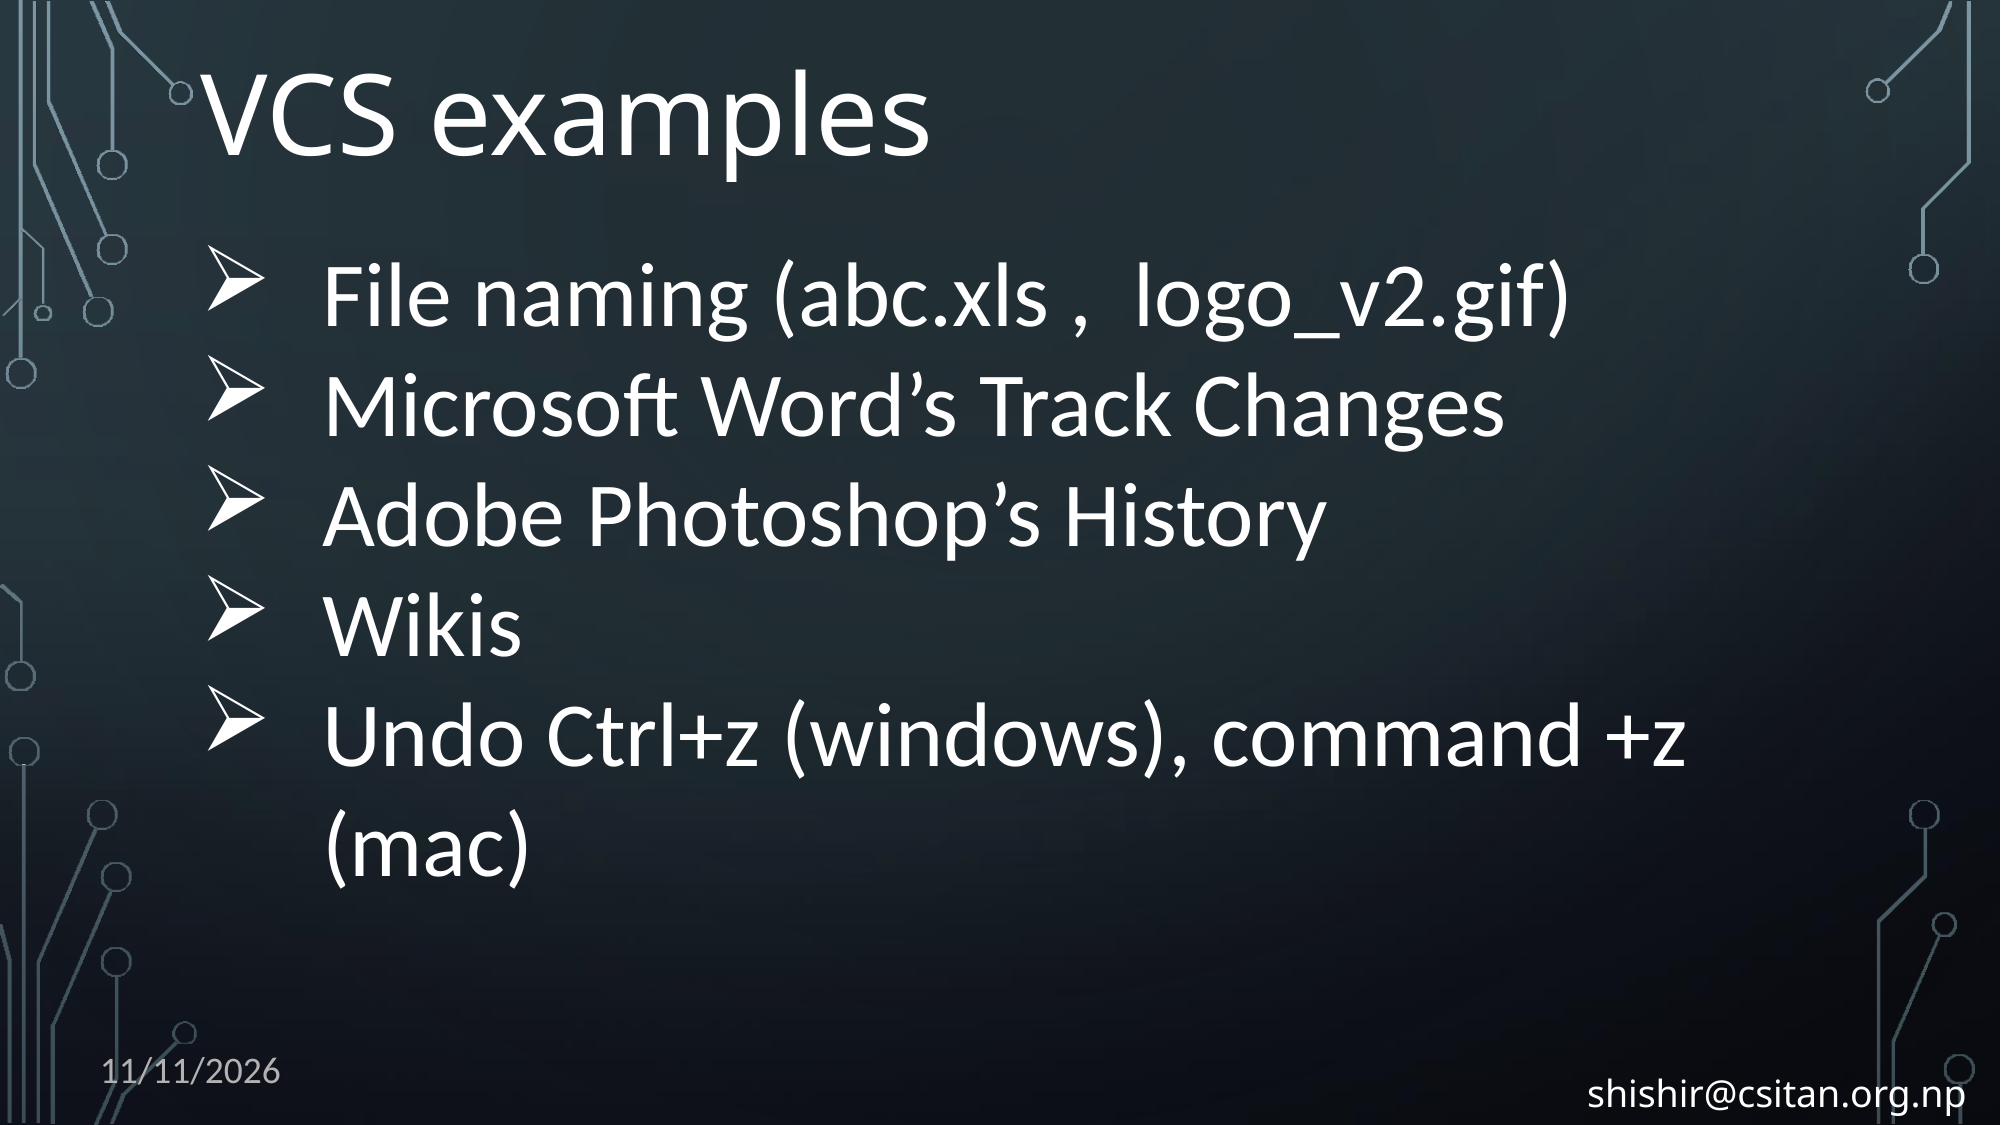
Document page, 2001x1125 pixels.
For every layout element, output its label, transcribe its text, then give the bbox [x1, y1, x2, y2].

picture [0, 0, 2000, 1125]
list File naming (abc.xls , logo_v2.gif) Microsoft Word’s Track Changes Adobe Photoshop’s History Wikis Undo Ctrl+z (windows), command +z (mac) [200, 234, 1800, 901]
footer shishir@csitan.org.np [1584, 1076, 1984, 1118]
title VCS examples [200, 42, 1800, 180]
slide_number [99, 1046, 560, 1103]
